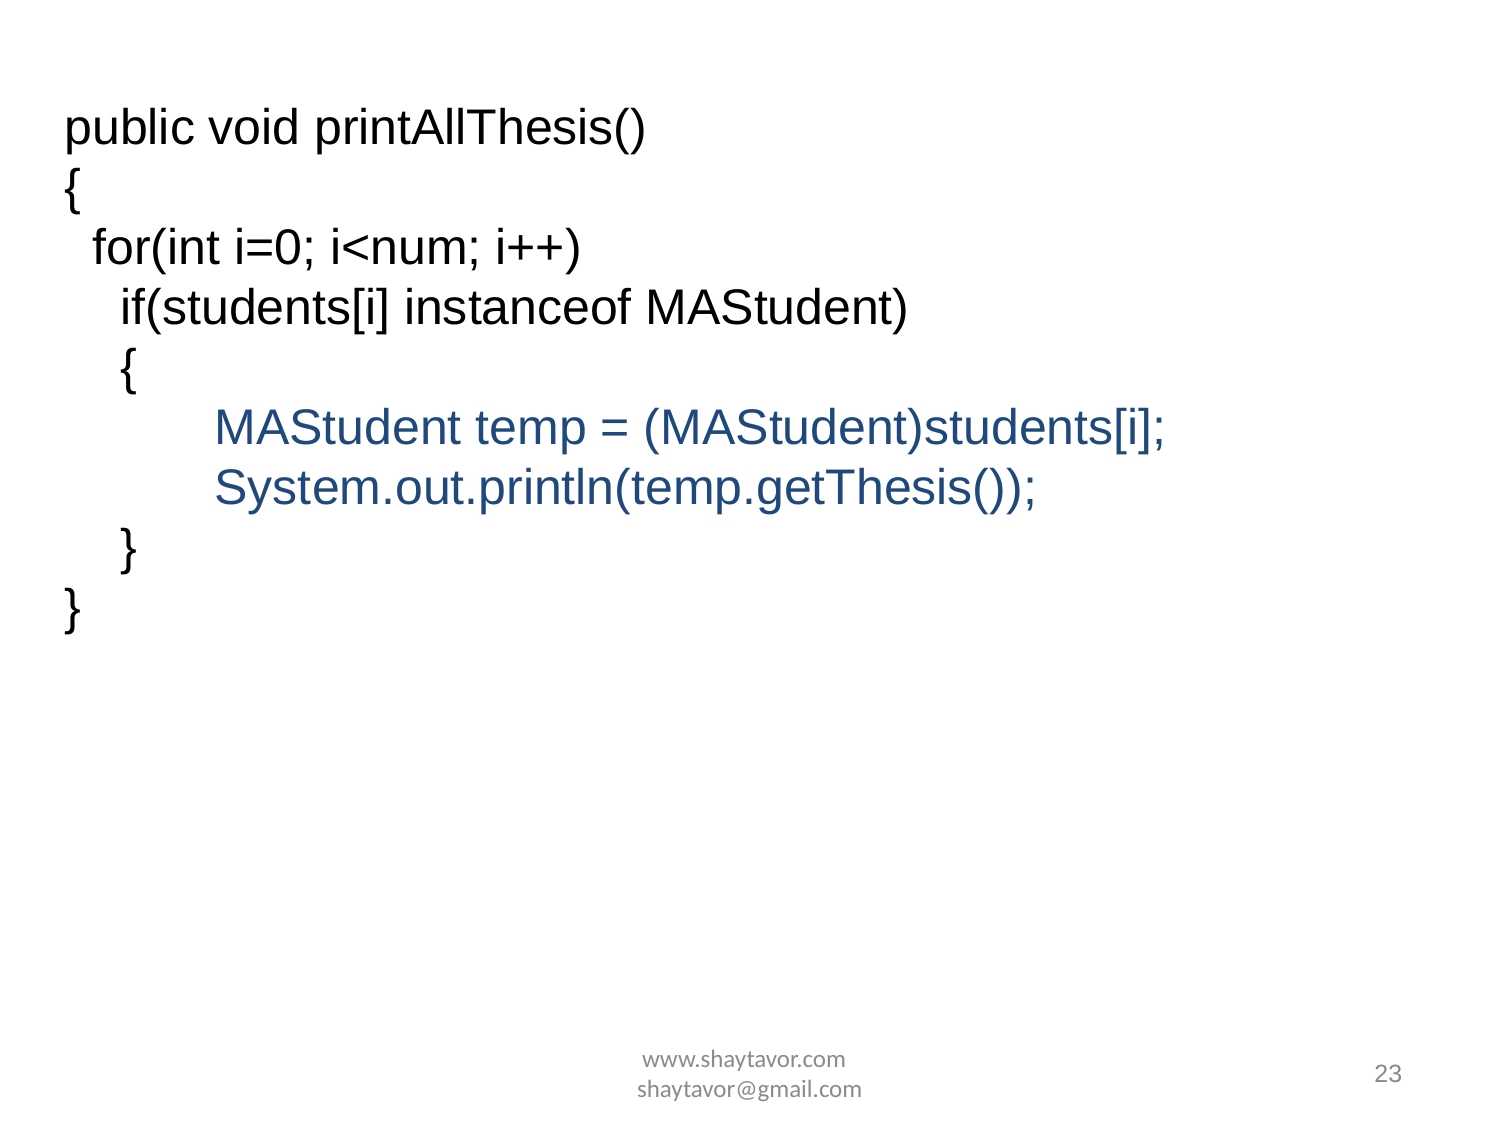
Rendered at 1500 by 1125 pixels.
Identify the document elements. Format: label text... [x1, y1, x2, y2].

footer www.shaytavor.com shaytavor@gmail.com [512, 1042, 988, 1103]
slide_number 23 [1359, 1042, 1425, 1103]
text_box public void printAllThesis() { for(int i=0; i<num; i++) if(students[i] instanceof MAStudent) { MAStudent temp = (MAStudent)students[i]; System.out.println(temp.getThesis()); } } [50, 87, 1425, 643]
